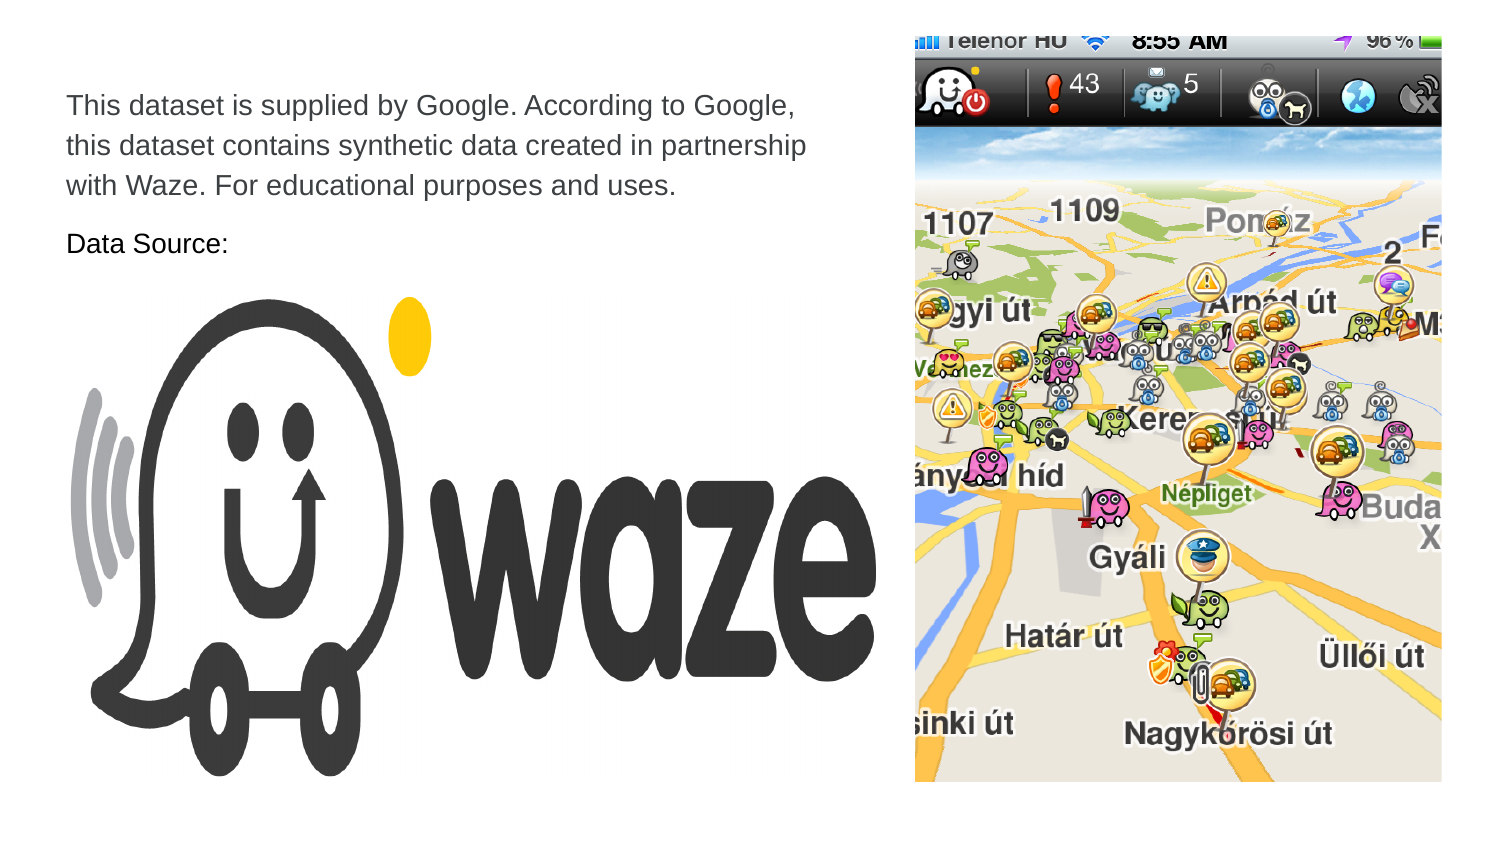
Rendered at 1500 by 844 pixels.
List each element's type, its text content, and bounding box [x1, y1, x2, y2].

picture [914, 36, 1442, 783]
list This dataset is supplied by Google. According to Google, this dataset contains synthetic data created in partnership with Waze. For educational purposes and uses. Data Source: [51, 66, 846, 288]
picture [65, 297, 876, 783]
